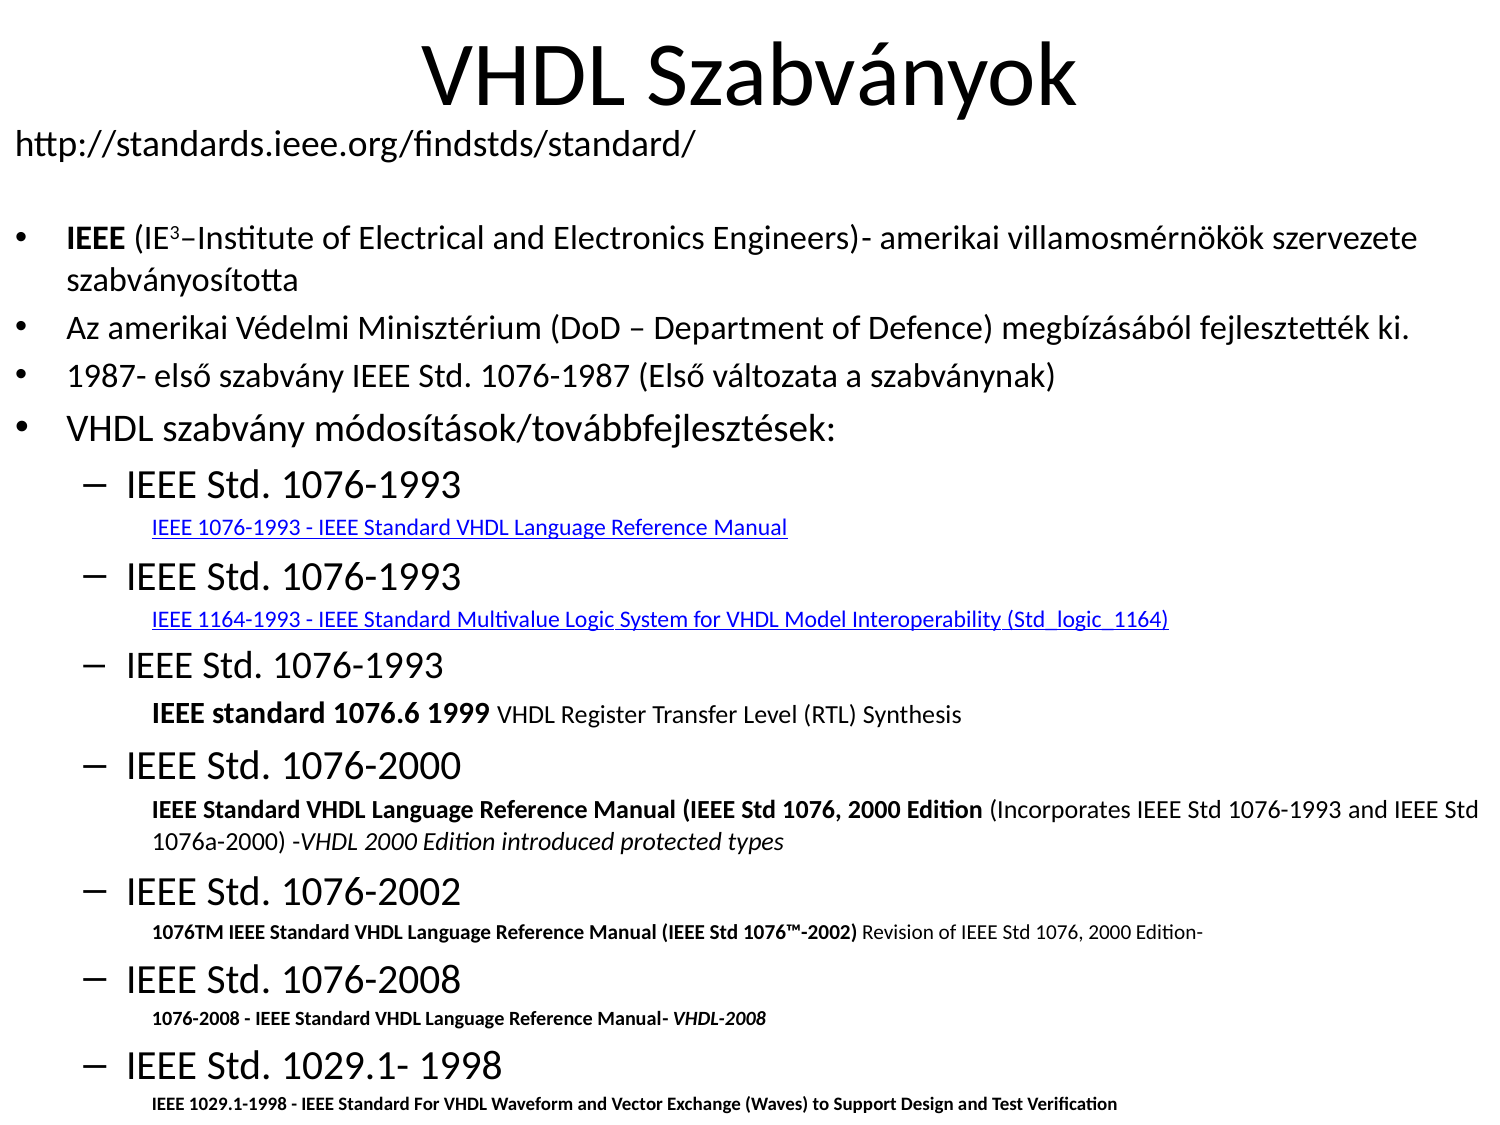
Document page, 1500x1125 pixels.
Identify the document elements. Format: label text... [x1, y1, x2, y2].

title VHDL Szabványok [0, 0, 1500, 138]
list IEEE (IE3–Institute of Electrical and Electronics Engineers)- amerikai villamosmérnökök szervezete szabványosította Az amerikai Védelmi Minisztérium (DoD – Department of Defence) megbízásából fejlesztették ki. 1987- első szabvány IEEE Std. 1076-1987 (Első változata a szabványnak) VHDL szabvány módosítások/továbbfejlesztések: IEEE Std. 1076-1993 IEEE 1076-1993 - IEEE Standard VHDL Language Reference Manual IEEE Std. 1076-1993 IEEE 1164-1993 - IEEE Standard Multivalue Logic System for VHDL Model Interoperability (Std_logic_1164) IEEE Std. 1076-1993 IEEE standard 1076.6 1999 VHDL Register Transfer Level (RTL) Synthesis IEEE Std. 1076-2000 IEEE Standard VHDL Language Reference Manual (IEEE Std 1076, 2000 Edition (Incorporates IEEE Std 1076-1993 and IEEE Std 1076a-2000) -VHDL 2000 Edition introduced protected types IEEE Std. 1076-2002 1076TM IEEE Standard VHDL Language Reference Manual (IEEE Std 1076™-2002) Revision of IEEE Std 1076, 2000 Edition- IEEE Std. 1076-2008 1076-2008 - IEEE Standard VHDL Language Reference Manual- VHDL-2008 IEEE Std. 1029.1- 1998 IEEE 1029.1-1998 - IEEE Standard For VHDL Waveform and Vector Exchange (Waves) to Support Design and Test Verification [0, 208, 1500, 1125]
text_box http://standards.ieee.org/findstds/standard/ [0, 112, 1158, 172]
